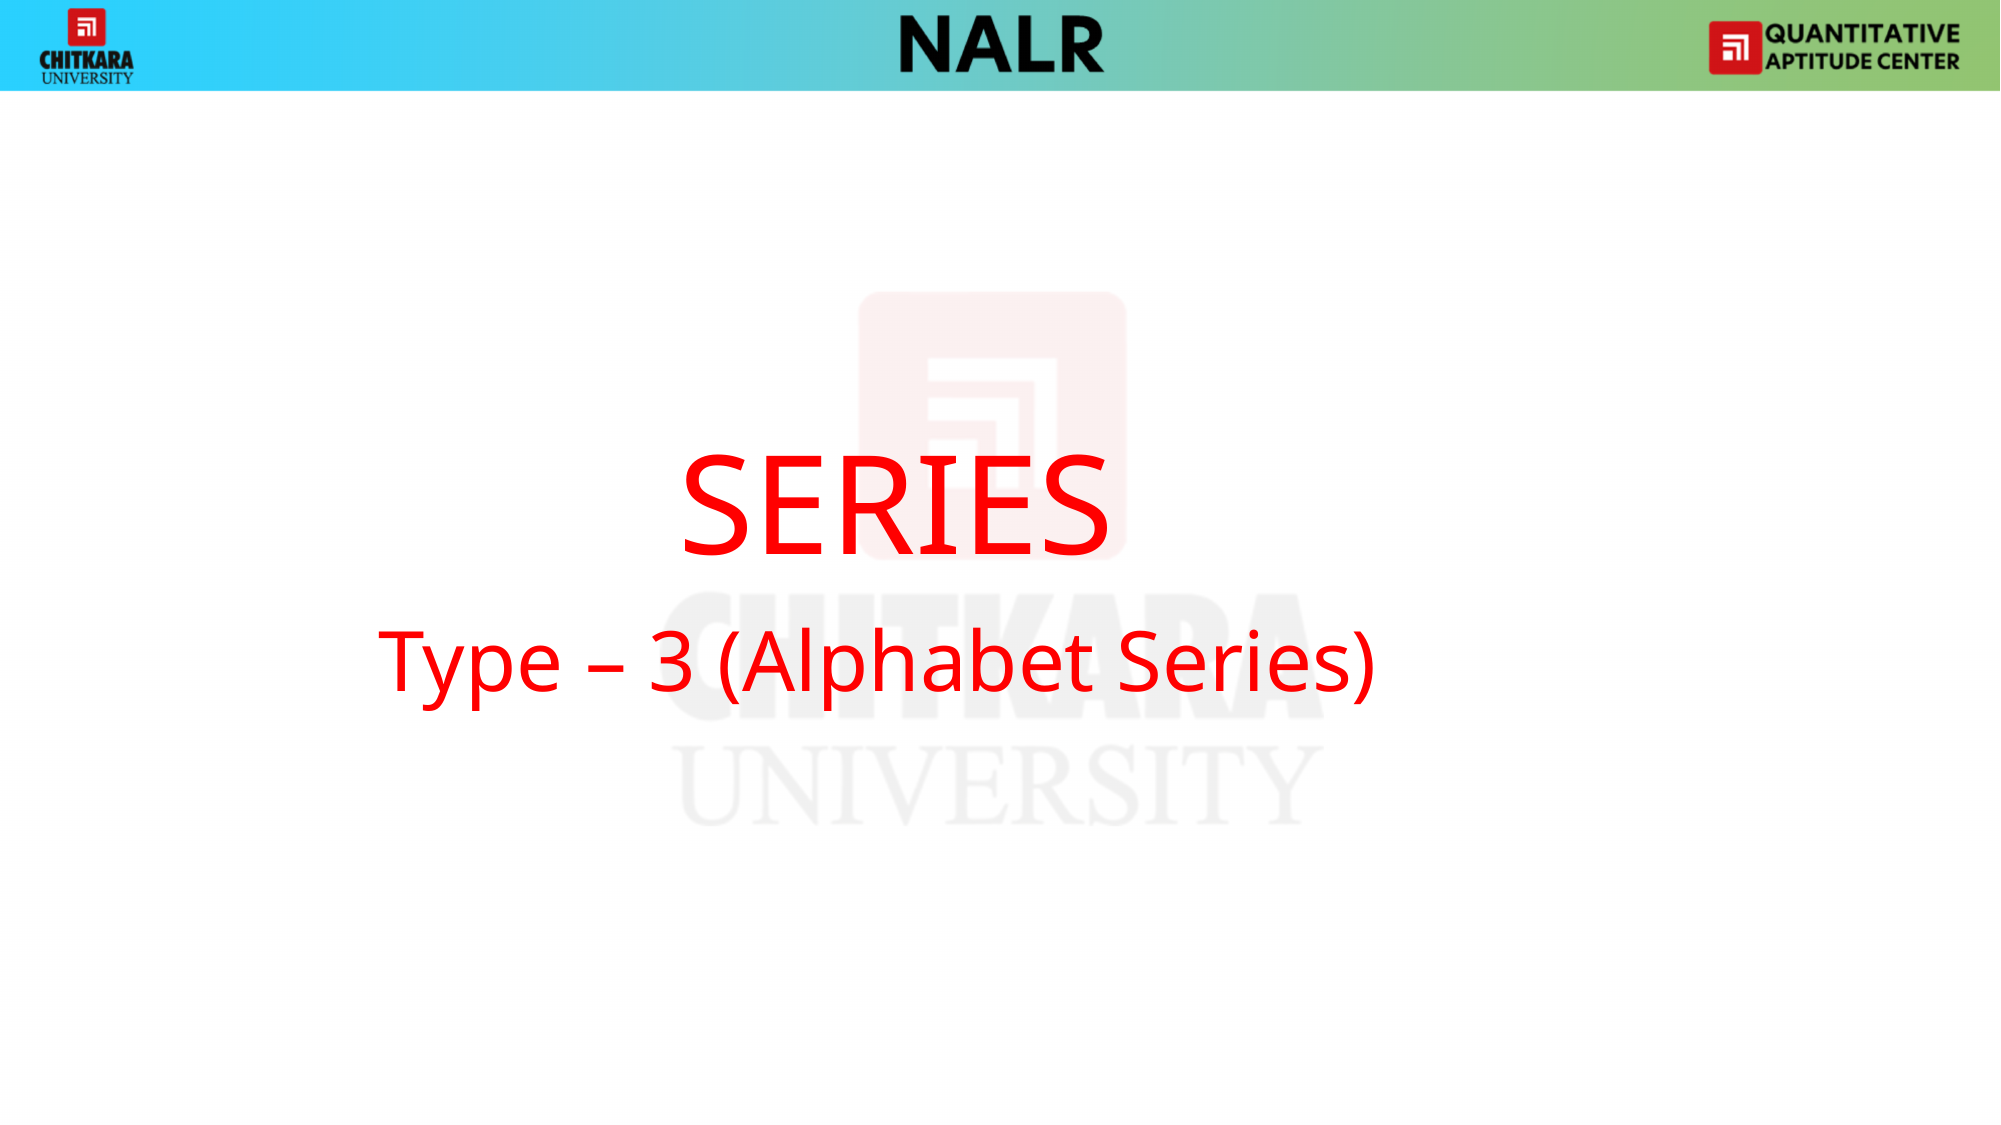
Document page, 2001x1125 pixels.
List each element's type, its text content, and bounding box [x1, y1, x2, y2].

list SERIES Type – 3 (Alphabet Series) [25, 173, 1951, 1051]
picture [0, 0, 2000, 1125]
title [41, 31, 1959, 142]
